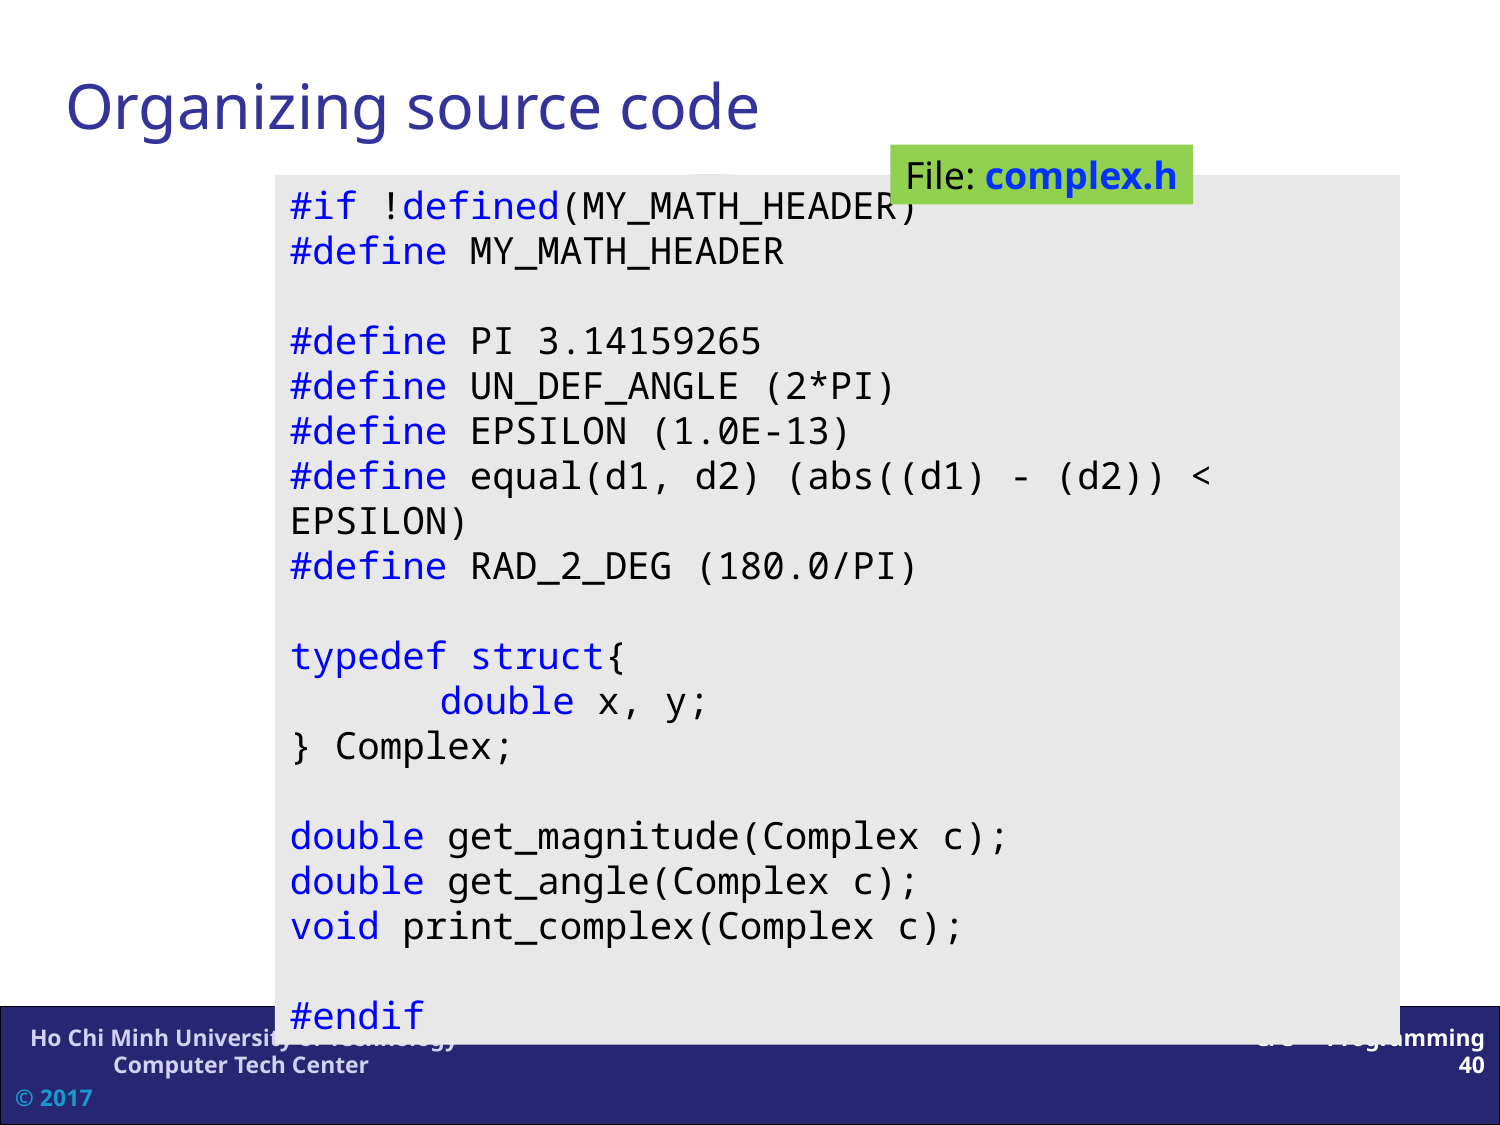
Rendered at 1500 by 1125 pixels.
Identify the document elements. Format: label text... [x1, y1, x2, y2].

text_box #if !defined(MY_MATH_HEADER) #define MY_MATH_HEADER #define PI 3.14159265 #define UN_DEF_ANGLE (2*PI) #define EPSILON (1.0E-13) #define equal(d1, d2) (abs((d1) - (d2)) < EPSILON) #define RAD_2_DEG (180.0/PI) typedef struct{ double x, y; } Complex; double get_magnitude(Complex c); double get_angle(Complex c); void print_complex(Complex c); #endif [274, 174, 1400, 1045]
text_box File: complex.h [890, 144, 1194, 205]
title Organizing source code [50, 12, 1463, 150]
